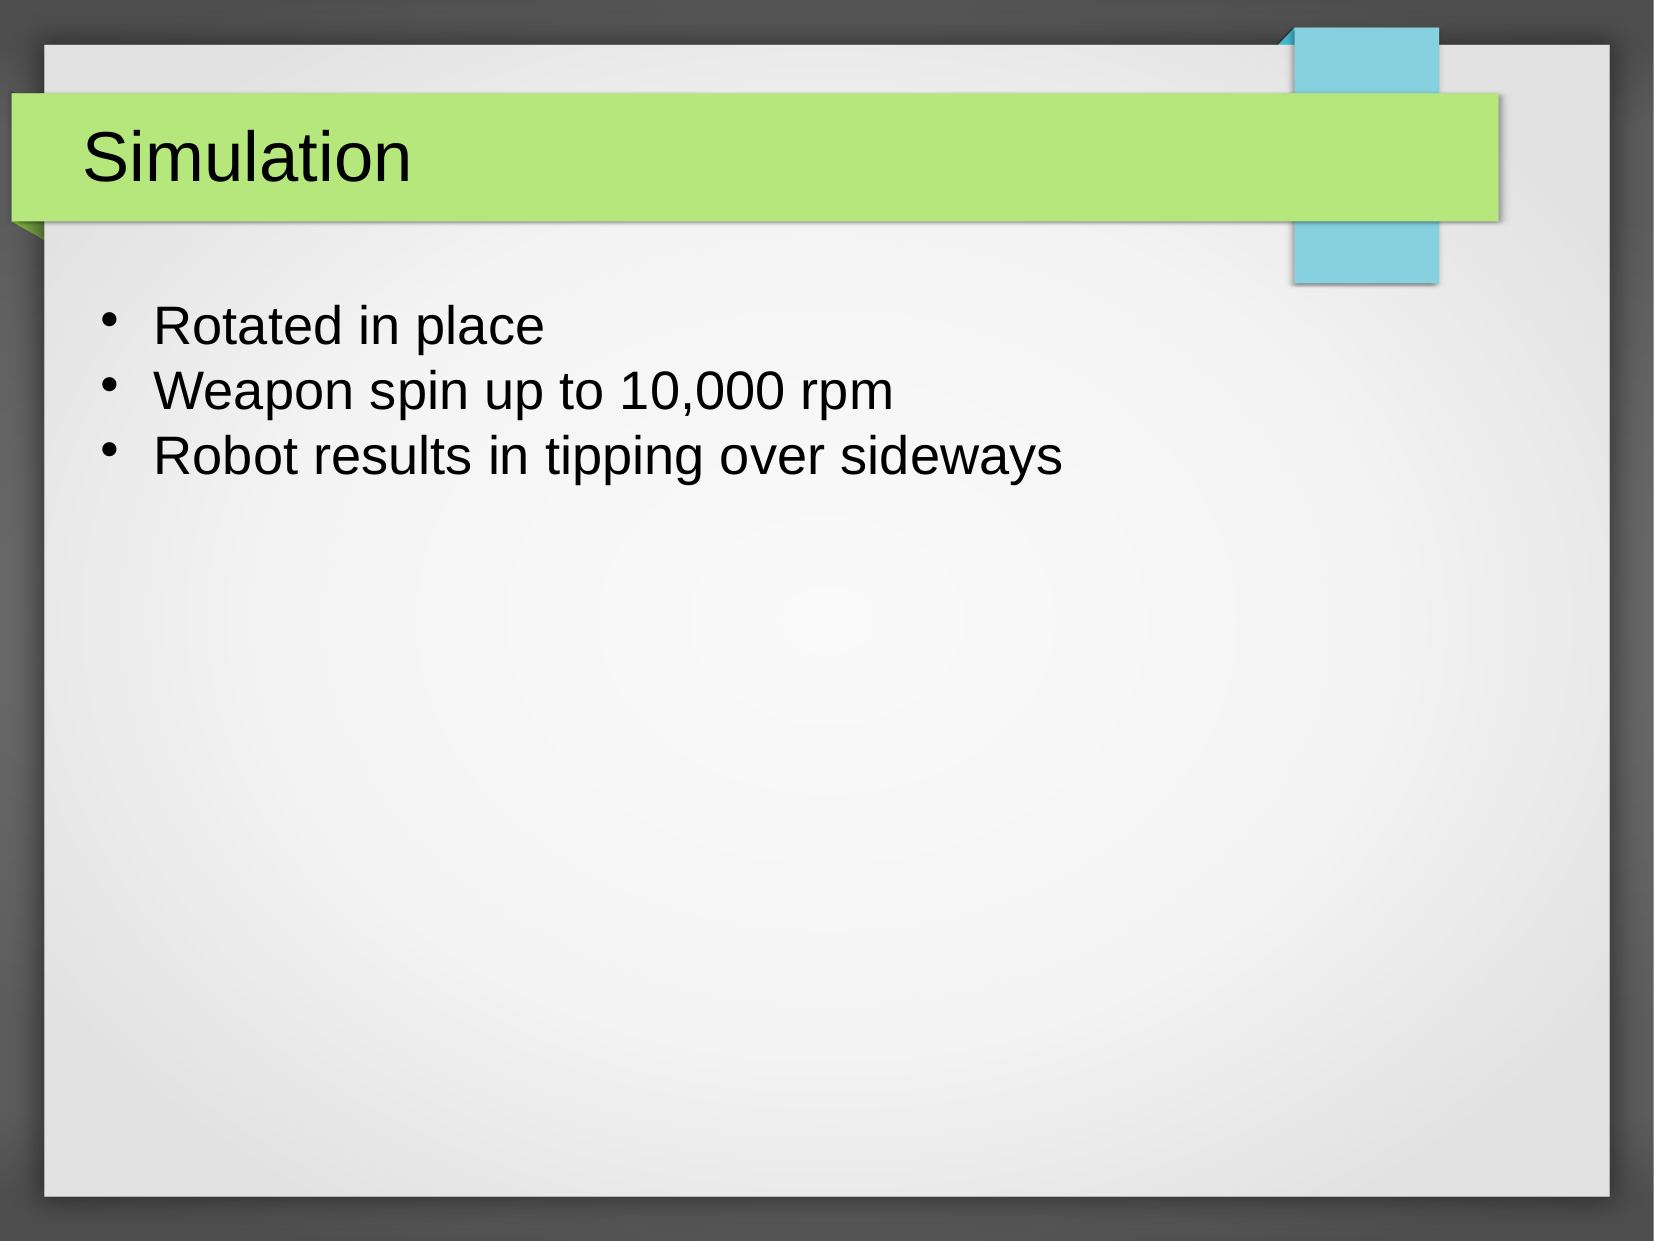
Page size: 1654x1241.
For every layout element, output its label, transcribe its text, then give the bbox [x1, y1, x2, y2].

text_box Rotated in place Weapon spin up to 10,000 rpm Robot results in tipping over sideways [82, 290, 1571, 1010]
picture [0, 0, 1654, 1241]
text_box Simulation [82, 49, 1571, 257]
